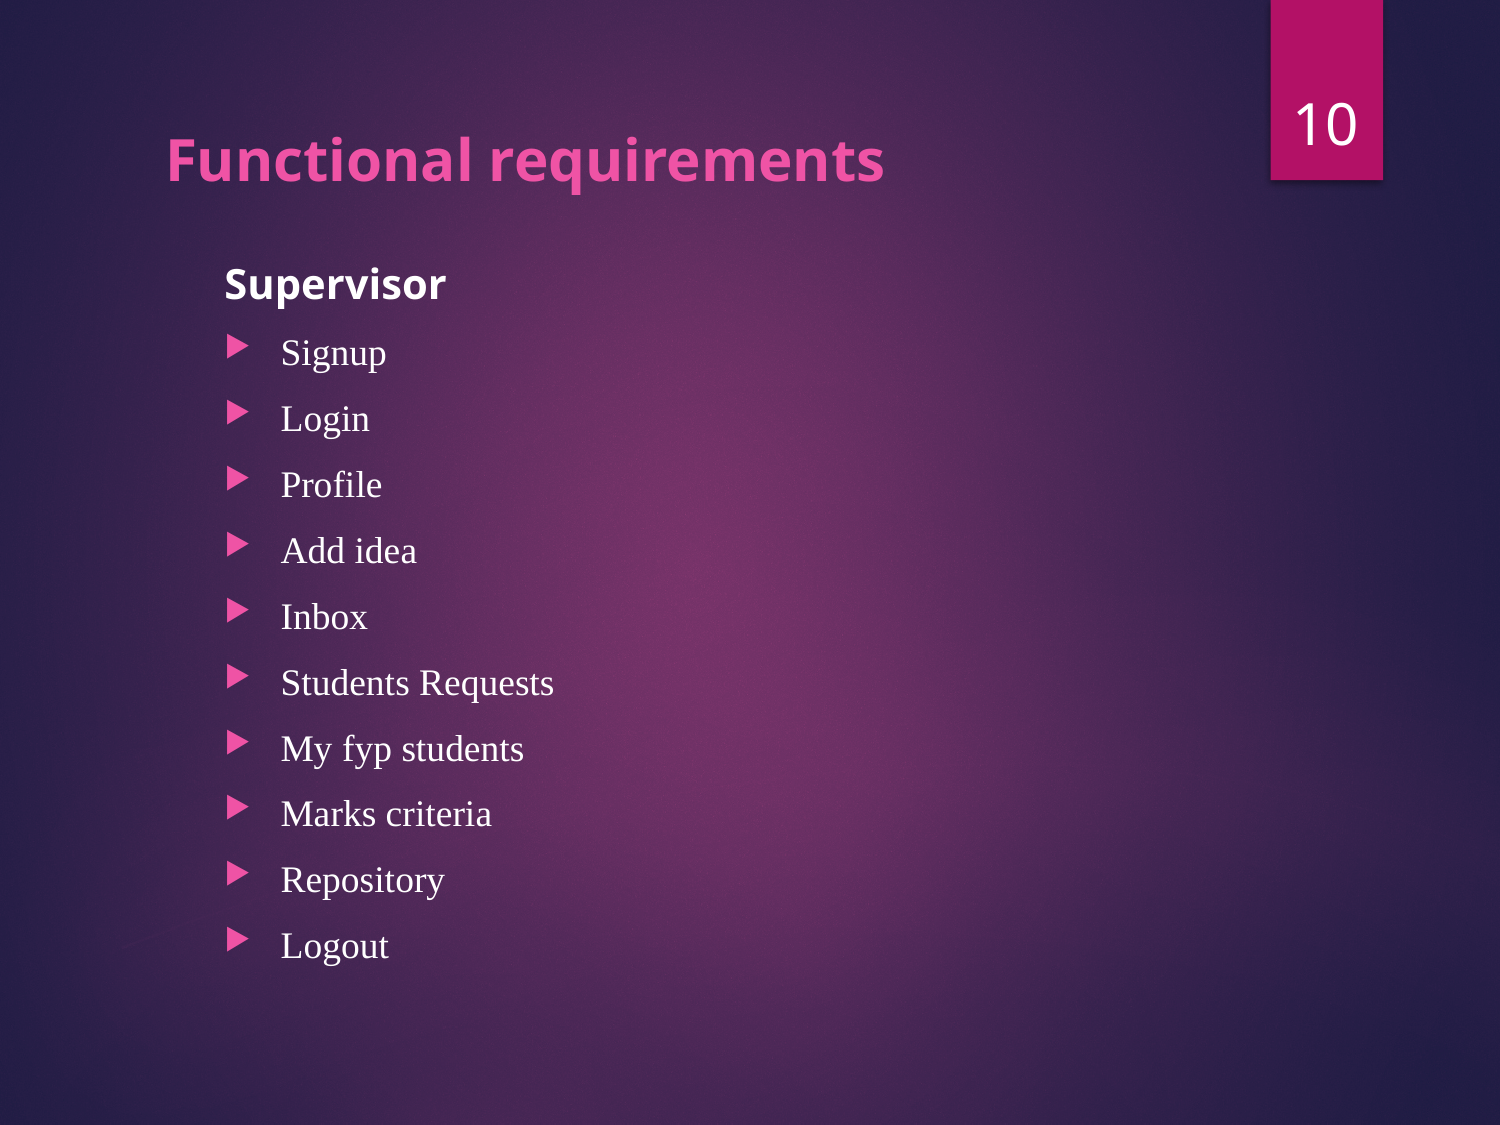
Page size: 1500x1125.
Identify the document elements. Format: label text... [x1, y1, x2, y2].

slide_number 10 [1273, 48, 1378, 175]
title Functional requirements [150, 115, 1232, 203]
list Supervisor Signup Login Profile Add idea Inbox Students Requests My fyp students Marks criteria Repository Logout [209, 249, 1291, 1018]
